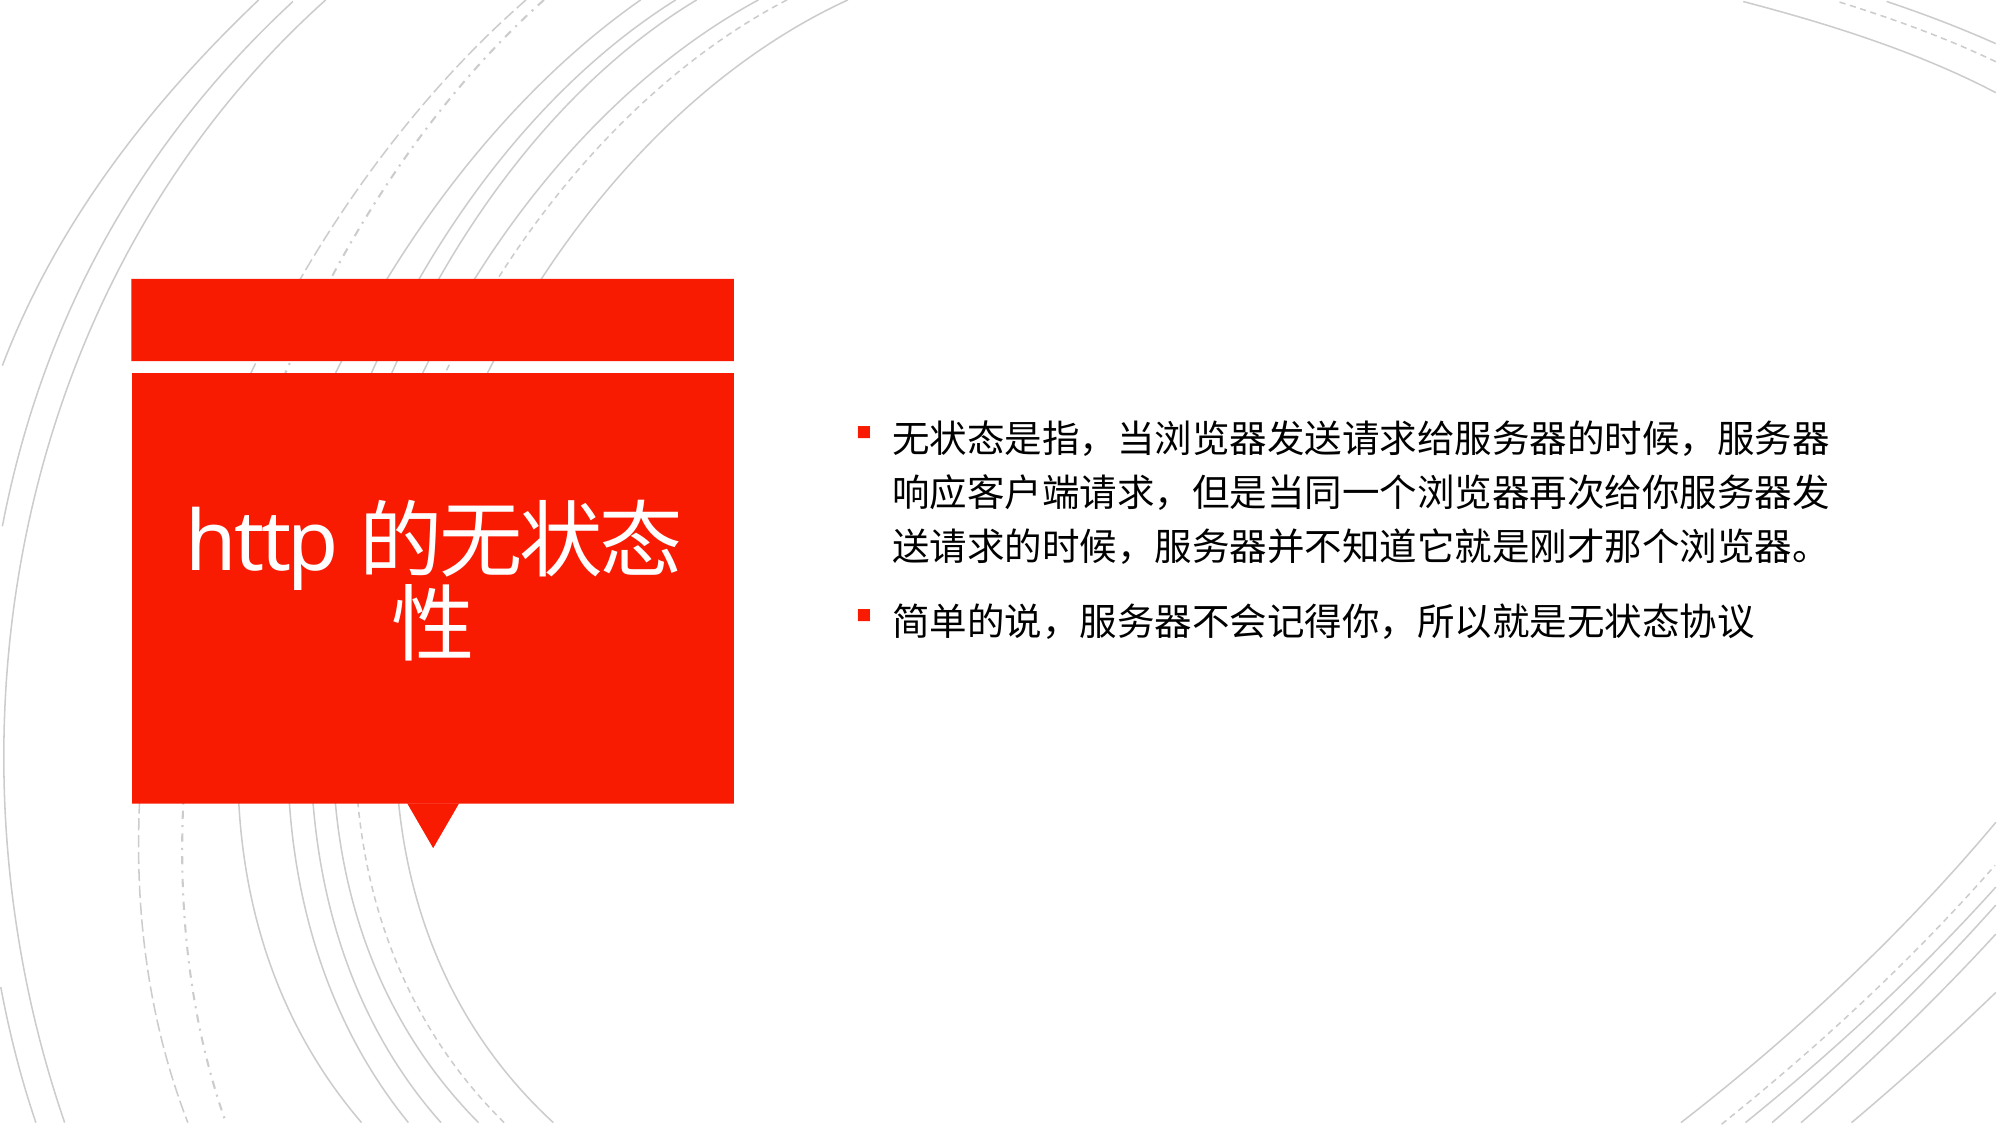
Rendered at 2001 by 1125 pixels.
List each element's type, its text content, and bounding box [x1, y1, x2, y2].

list 无状态是指，当浏览器发送请求给服务器的时候，服务器响应客户端请求，但是当同一个浏览器再次给你服务器发送请求的时候，服务器并不知道它就是刚才那个浏览器。 简单的说，服务器不会记得你，所以就是无状态协议 [839, 131, 1871, 993]
title http的无状态性 [145, 385, 720, 789]
